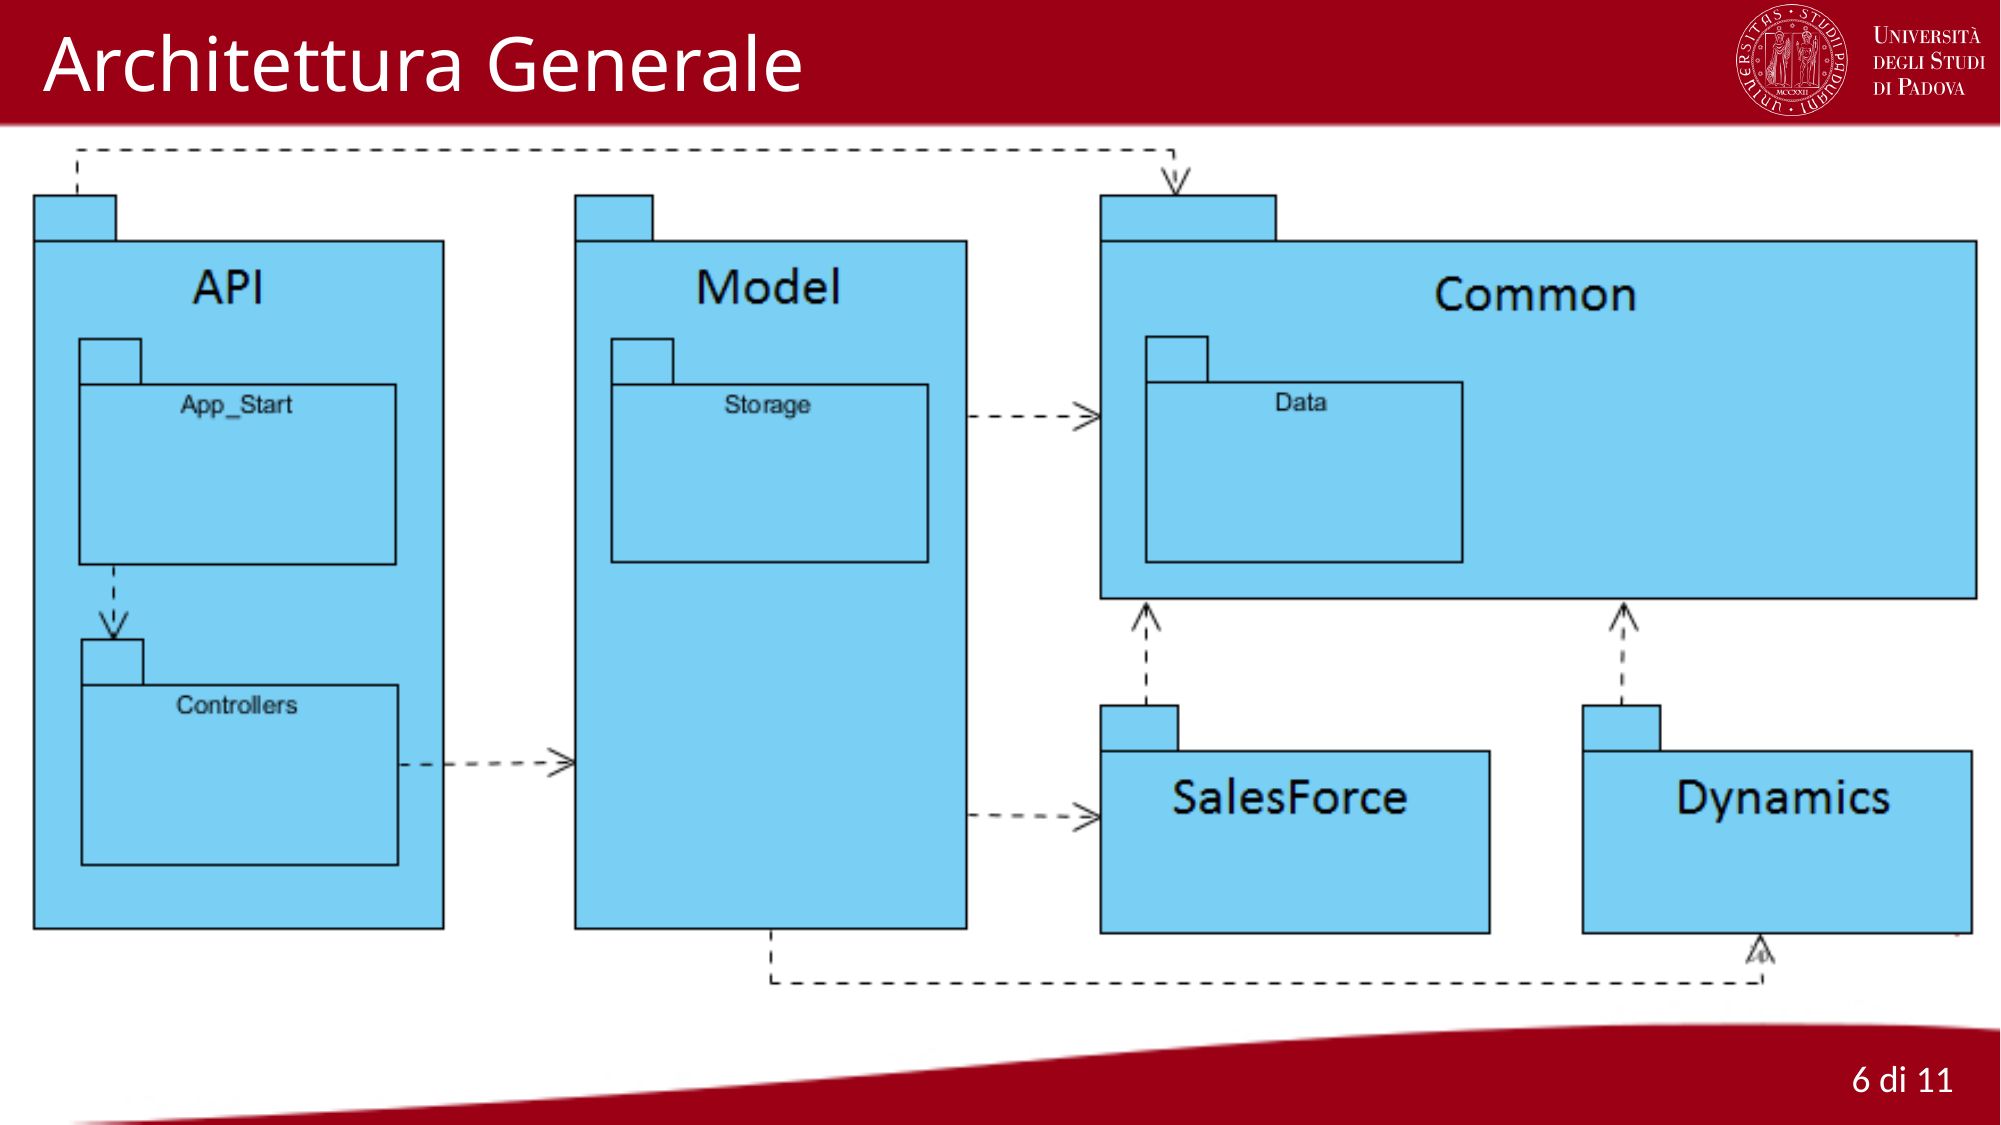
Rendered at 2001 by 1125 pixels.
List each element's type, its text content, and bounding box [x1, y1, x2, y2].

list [1736, 4, 1985, 116]
picture [0, 0, 2001, 1125]
text_box 6 di 11 [1836, 1047, 1985, 1108]
title Architettura Generale [29, 18, 1736, 116]
